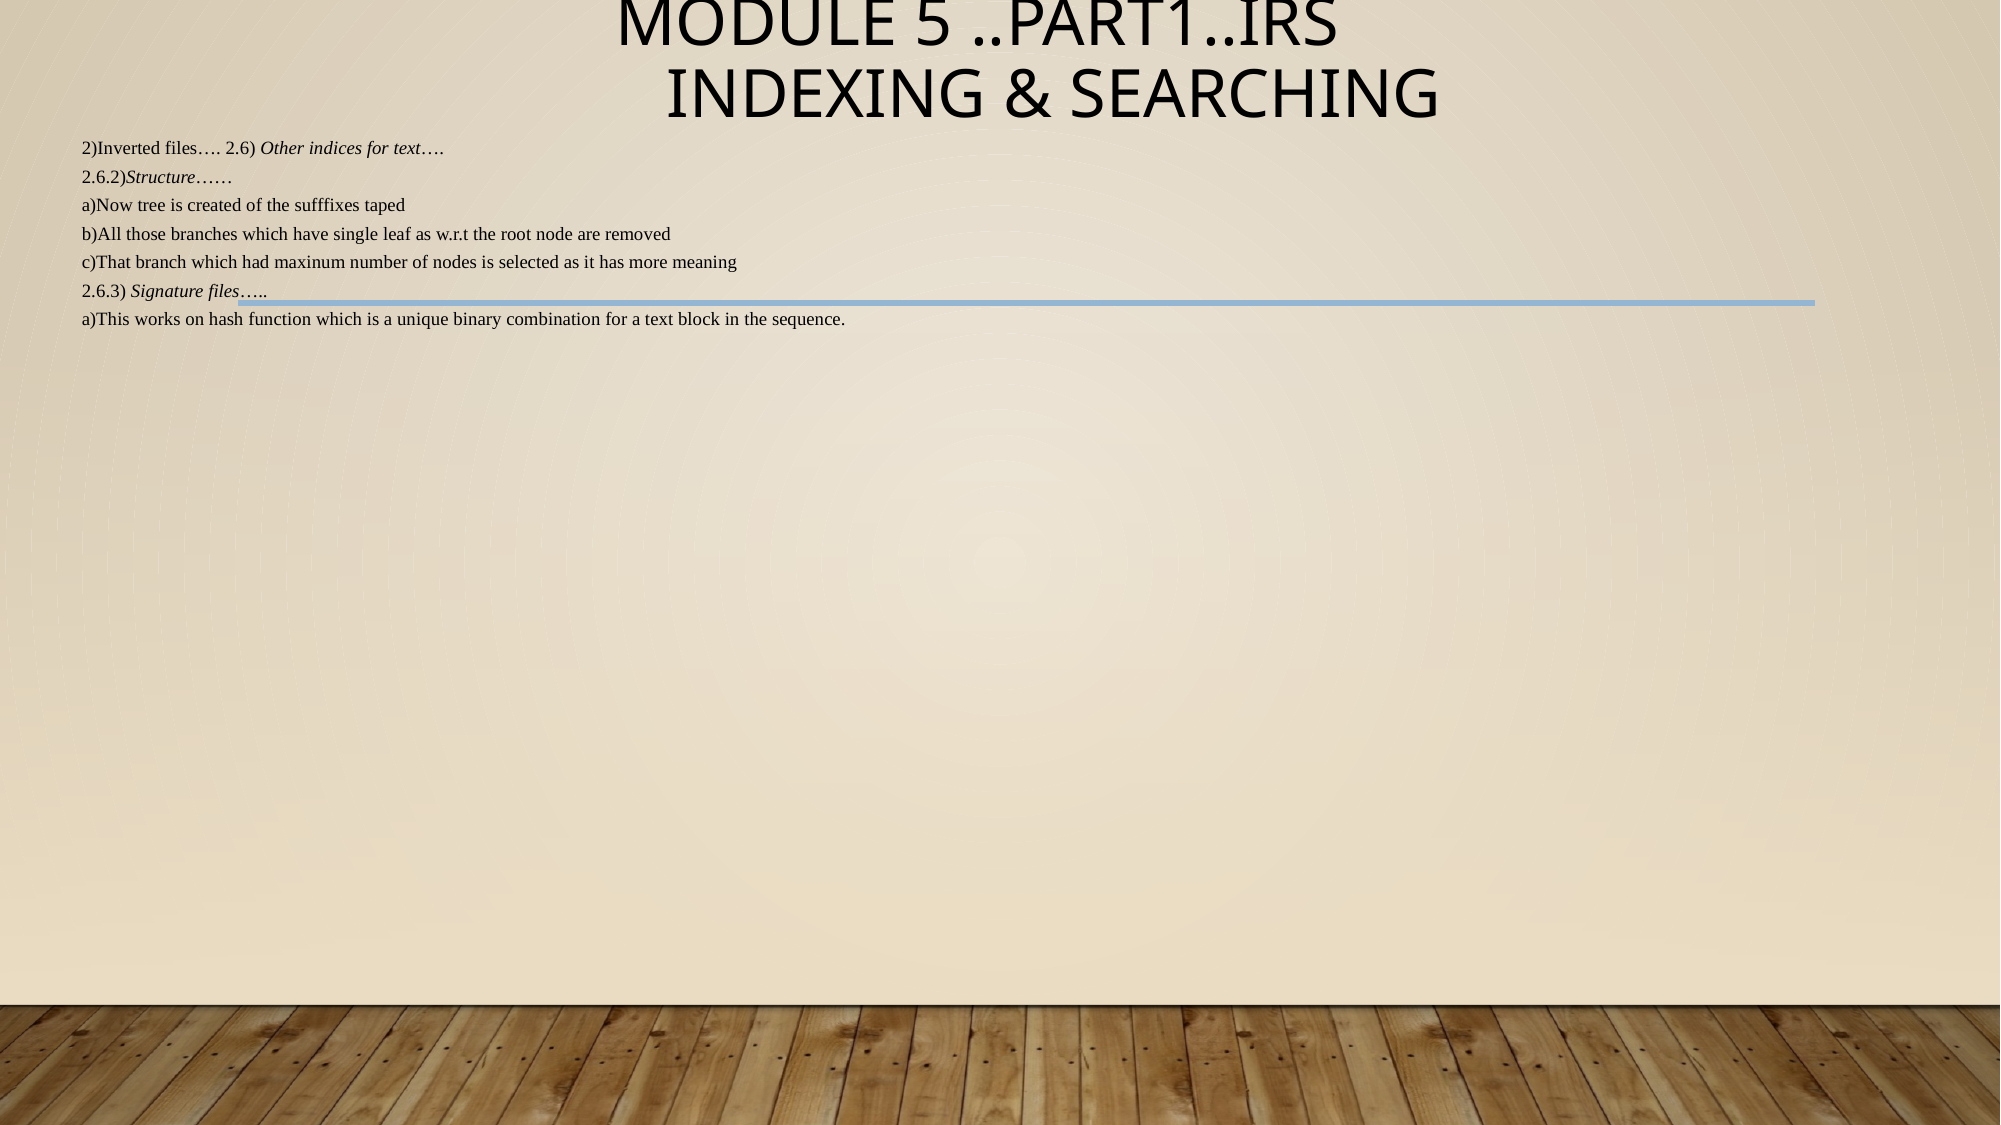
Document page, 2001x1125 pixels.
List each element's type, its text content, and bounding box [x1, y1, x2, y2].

title Module 5 ..part1..IRS indexing & searching [238, 0, 1814, 117]
list 2)Inverted files…. 2.6) Other indices for text…. 2.6.2)Structure…… a)Now tree is created of the sufffixes taped b)All those branches which have single leaf as w.r.t the root node are removed c)That branch which had maxinum number of nodes is selected as it has more meaning 2.6.3) Signature files….. a)This works on hash function which is a unique binary combination for a text block in the sequence. [66, 117, 1985, 955]
picture [0, 1005, 2000, 1125]
